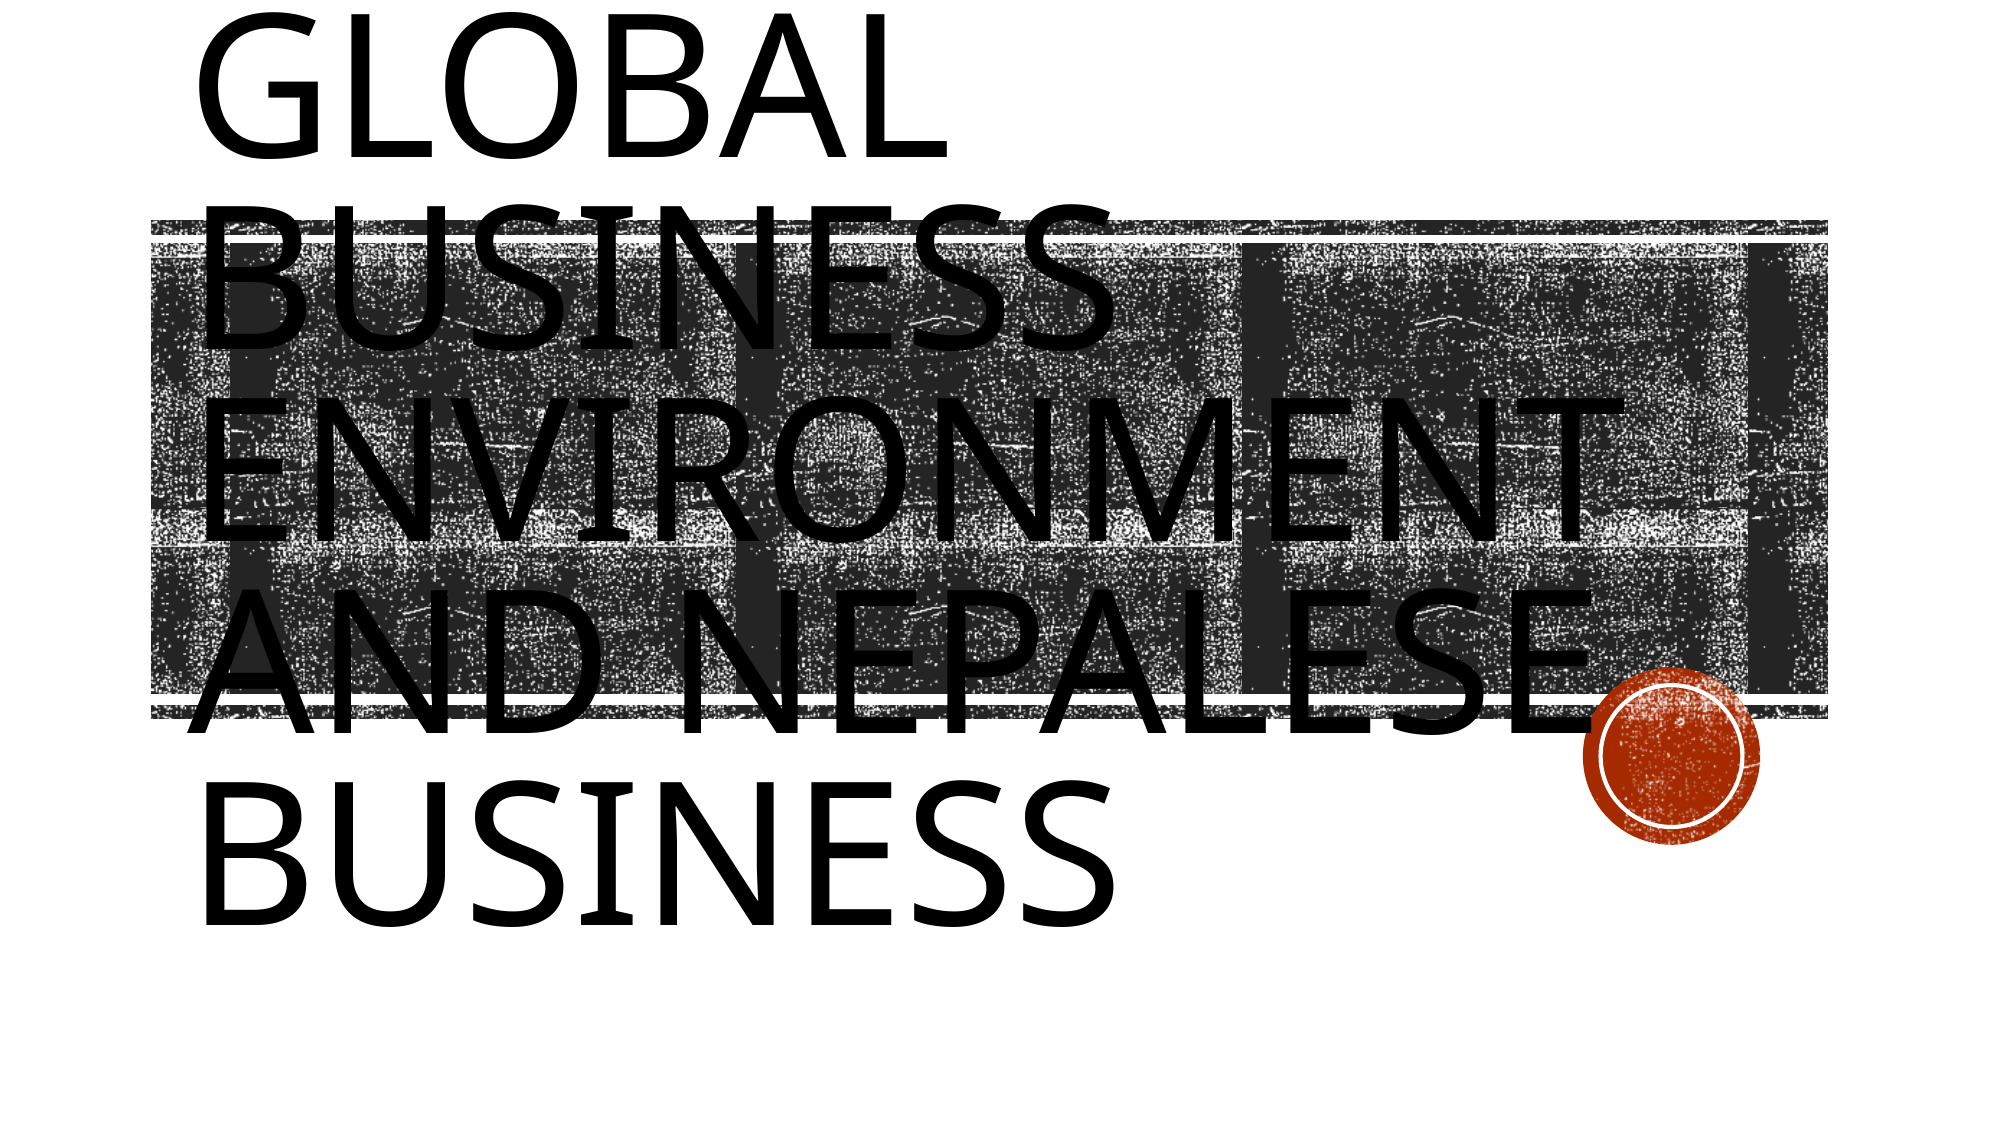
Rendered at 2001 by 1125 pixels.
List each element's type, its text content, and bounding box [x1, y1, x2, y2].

title Global business environment and nepalese business [172, 234, 1808, 733]
